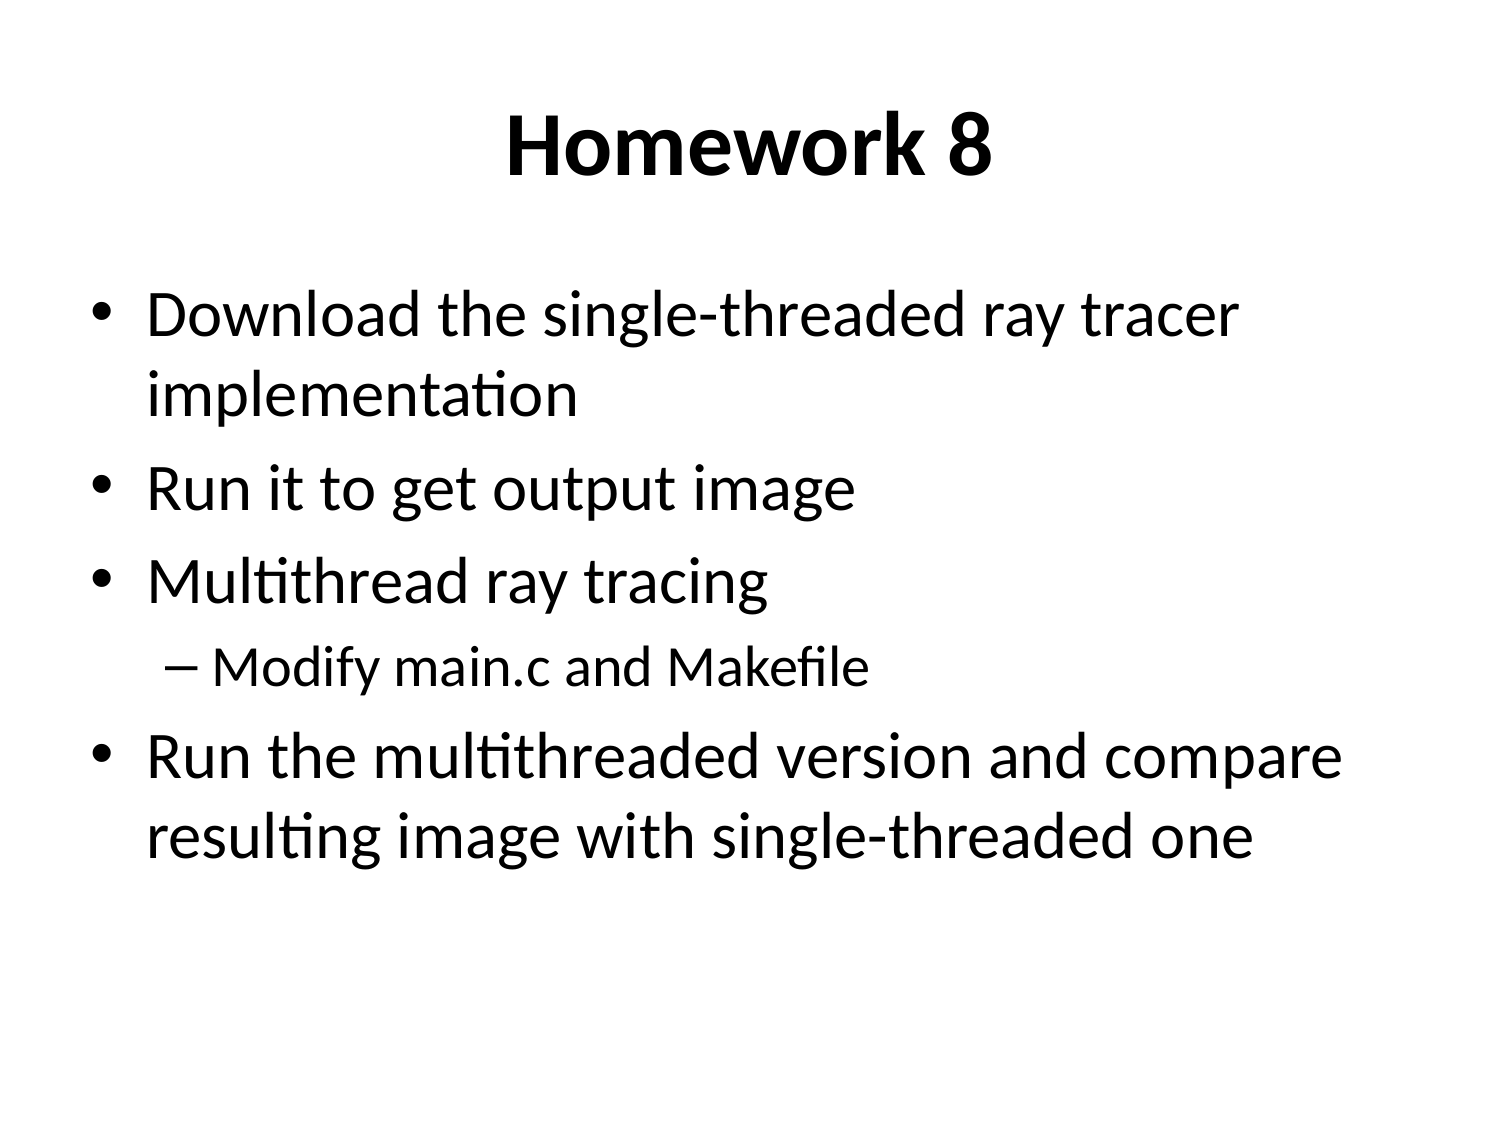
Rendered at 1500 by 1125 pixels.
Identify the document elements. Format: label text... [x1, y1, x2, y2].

title Homework 8 [75, 45, 1425, 233]
list Download the single-threaded ray tracer implementation Run it to get output image Multithread ray tracing Modify main.c and Makefile Run the multithreaded version and compare resulting image with single-threaded one [75, 262, 1425, 1005]
